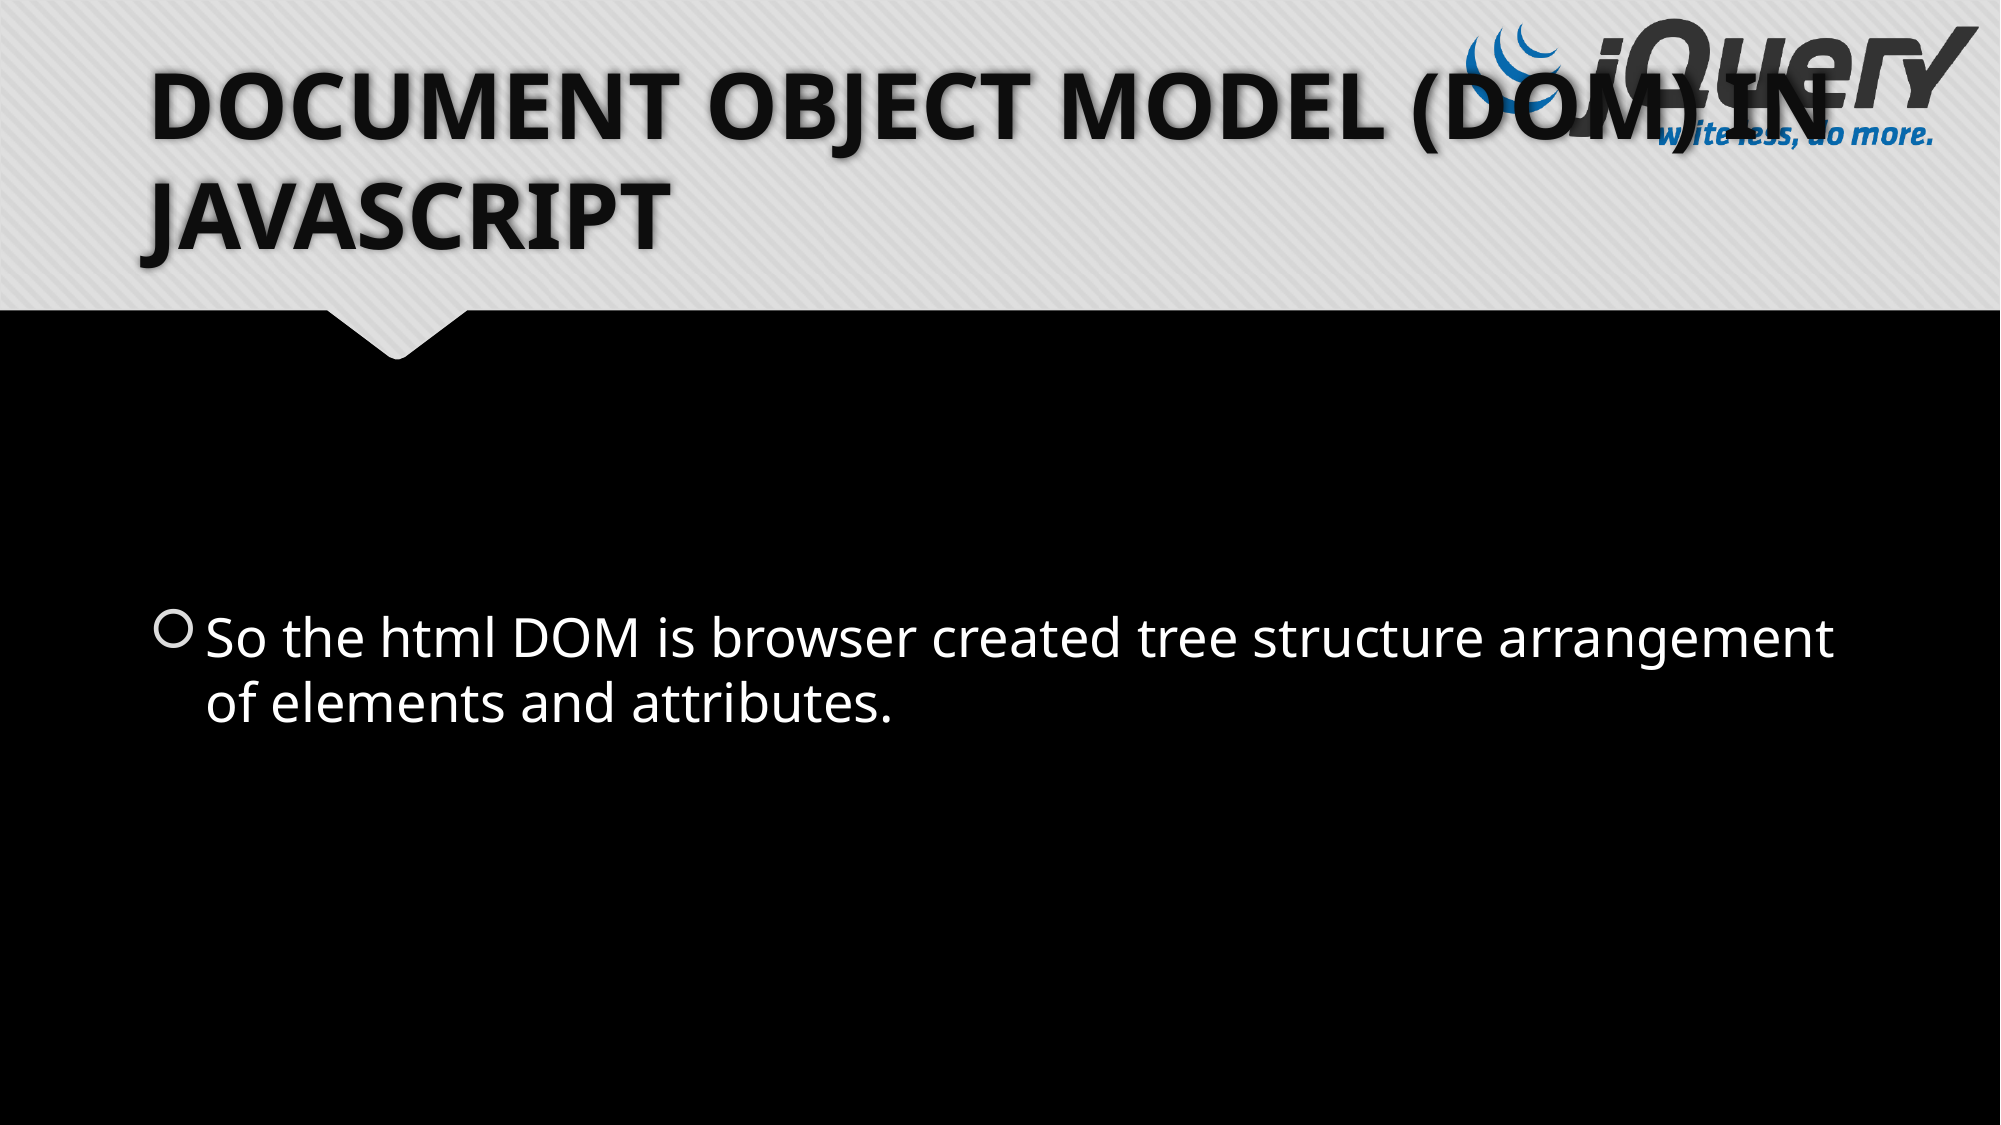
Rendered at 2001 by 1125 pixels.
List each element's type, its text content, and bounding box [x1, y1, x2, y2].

list So the html DOM is browser created tree structure arrangement of elements and attributes. [134, 364, 1866, 1061]
picture [1466, 18, 1979, 150]
title DOCUMENT OBJECT MODEL (DOM) IN JAVASCRIPT [132, 116, 1868, 276]
